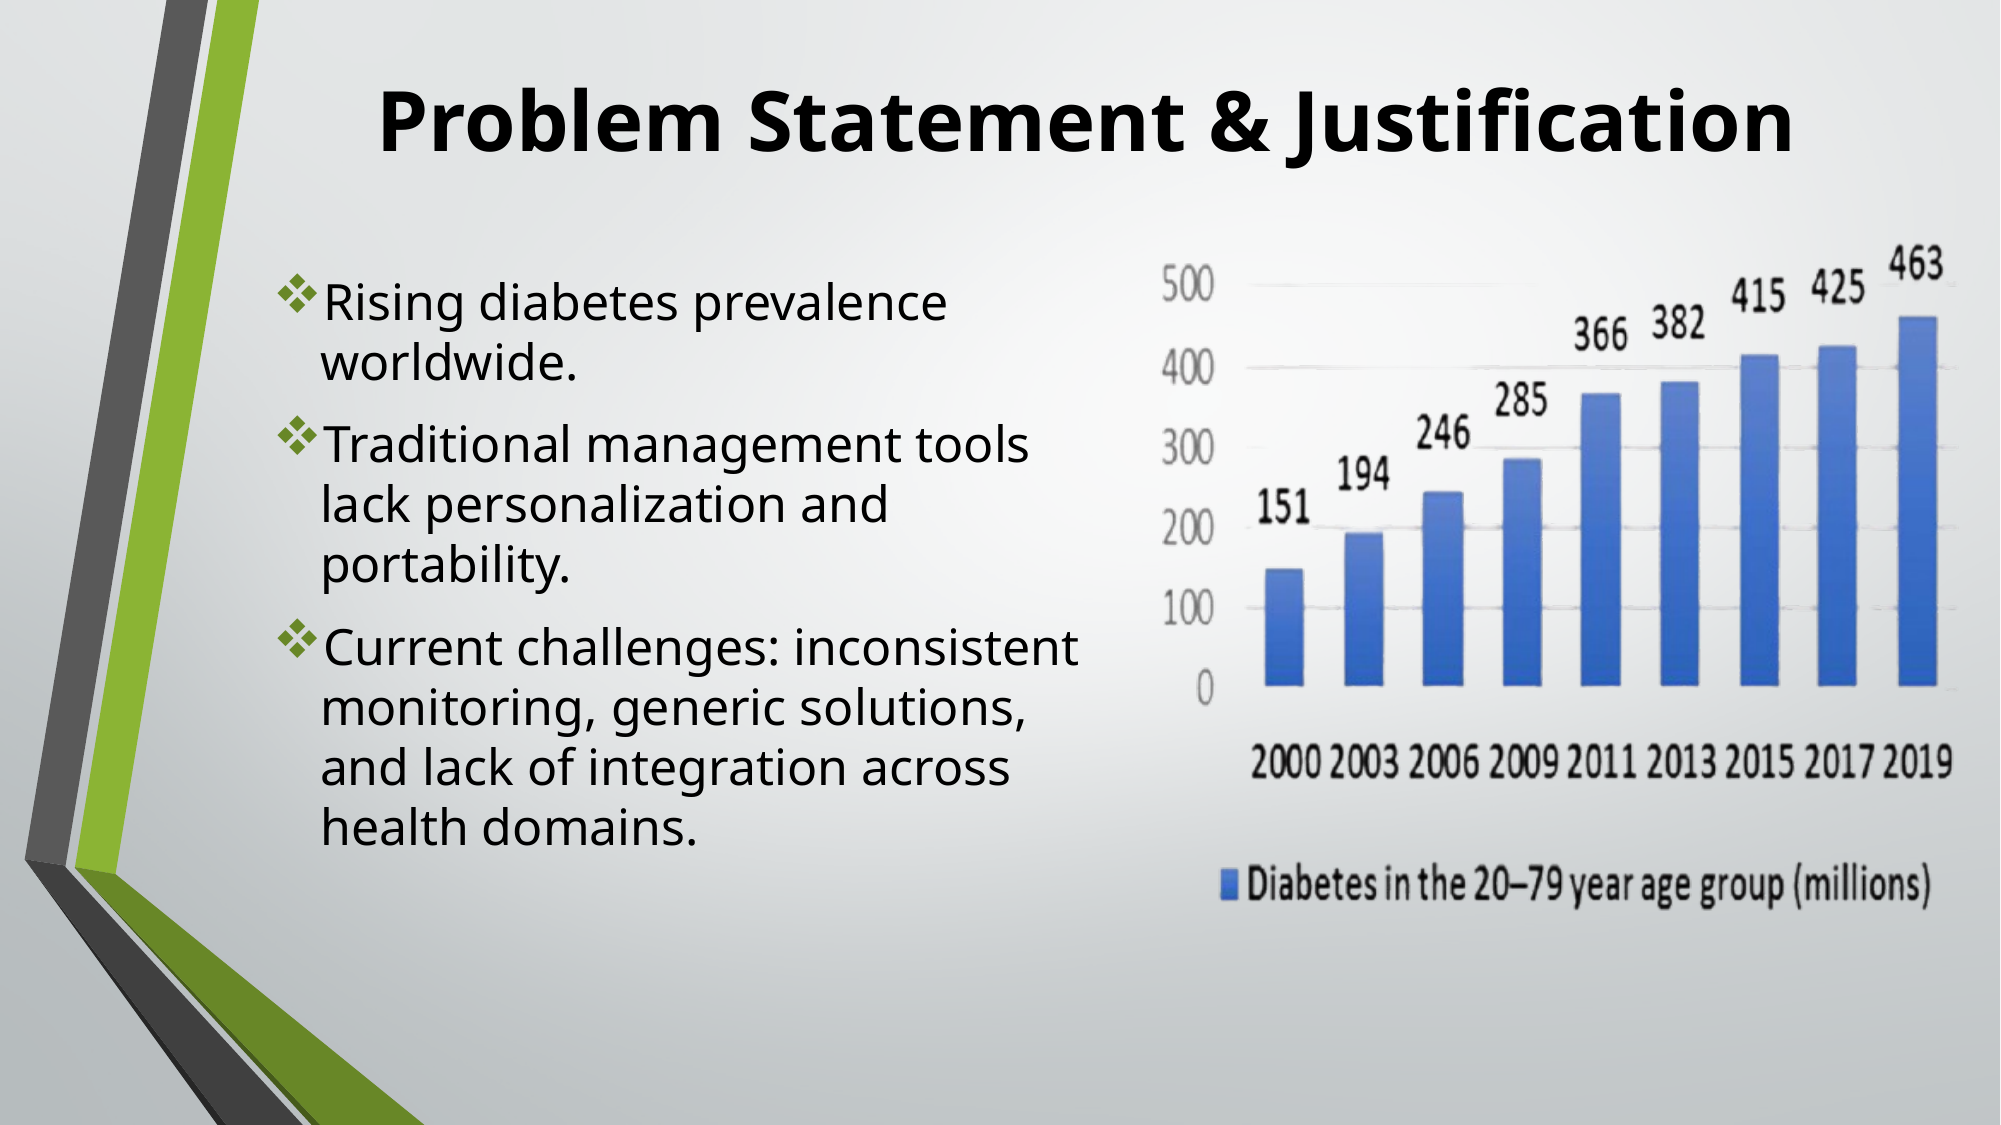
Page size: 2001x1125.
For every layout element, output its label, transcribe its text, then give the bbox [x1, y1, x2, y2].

picture [1136, 239, 2000, 951]
list Rising diabetes prevalence worldwide. Traditional management tools lack personalization and portability. Current challenges: inconsistent monitoring, generic solutions, and lack of integration across health domains. [183, 213, 1138, 912]
title Problem Statement & Justification [264, 83, 1909, 239]
